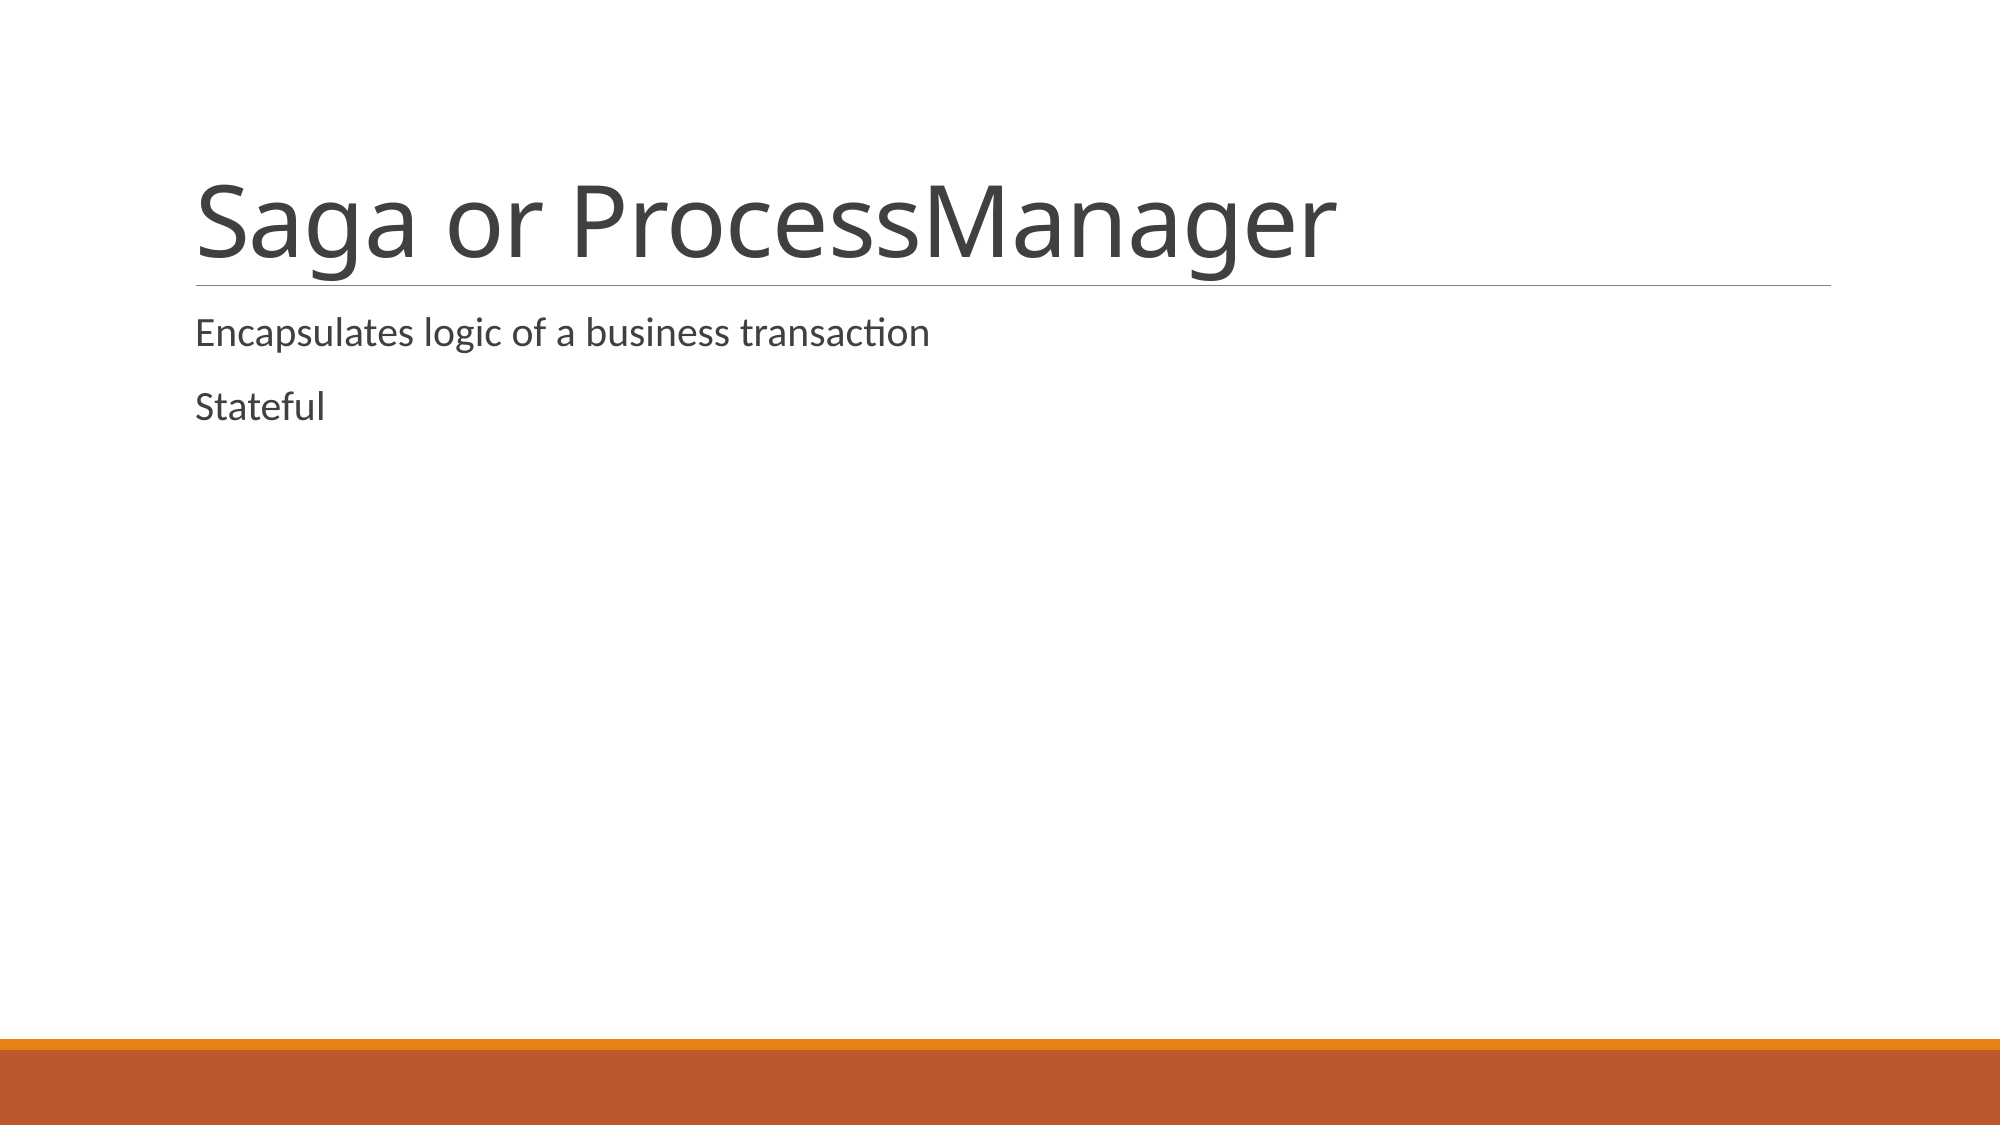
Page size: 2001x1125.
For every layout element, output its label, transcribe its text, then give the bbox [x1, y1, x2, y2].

title Saga or ProcessManager [180, 47, 1830, 285]
list Encapsulates logic of a business transaction Stateful [180, 302, 1830, 963]
